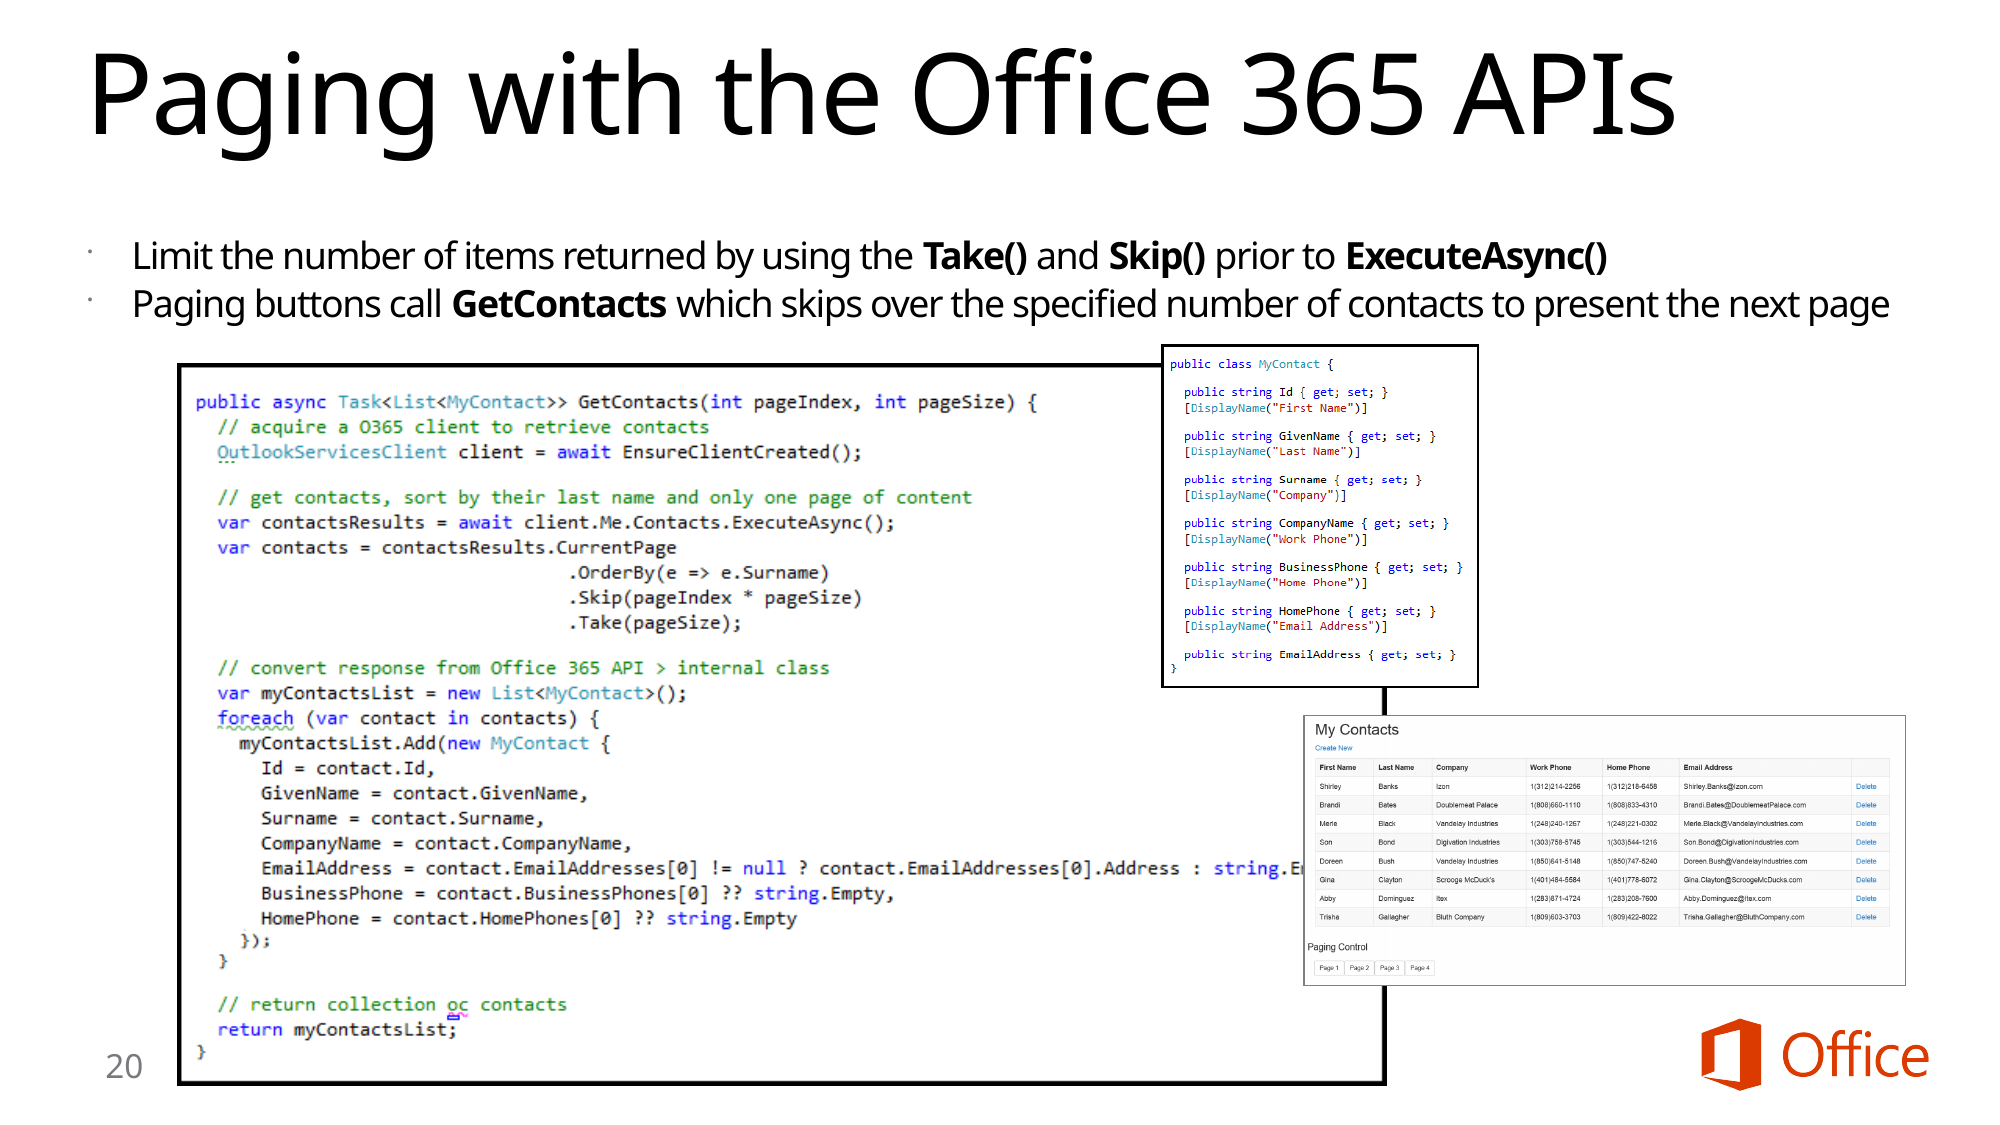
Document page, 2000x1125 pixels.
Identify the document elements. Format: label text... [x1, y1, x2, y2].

picture [177, 344, 1960, 1122]
slide_number 20 [85, 1049, 177, 1086]
title Paging with the Office 365 APIs [85, 37, 1914, 161]
list Limit the number of items returned by using the Take() and Skip() prior to ExecuteAsync() Paging buttons call GetContacts which skips over the specified number of contacts to present the next page [85, 237, 1914, 573]
